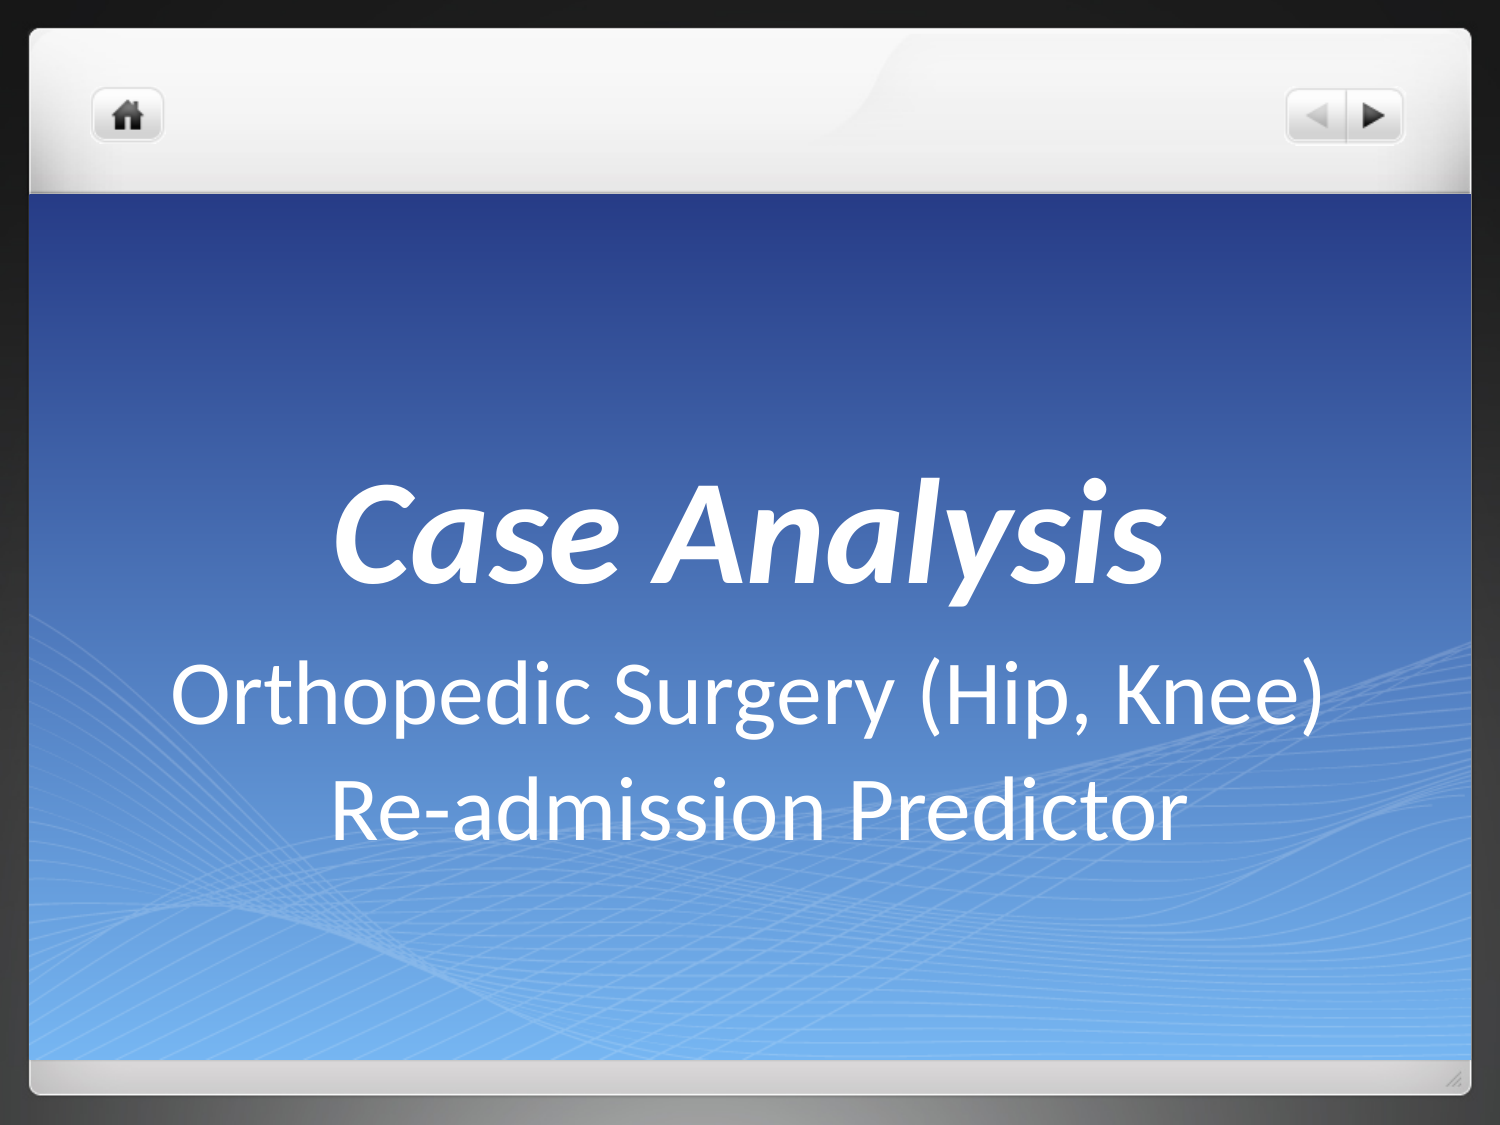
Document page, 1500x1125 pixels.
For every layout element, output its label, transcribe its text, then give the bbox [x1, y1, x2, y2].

subtitle Orthopedic Surgery (Hip, Knee) Re-admission Predictor [68, 624, 1432, 749]
picture [0, 0, 1500, 1125]
title Case Analysis [68, 355, 1432, 622]
